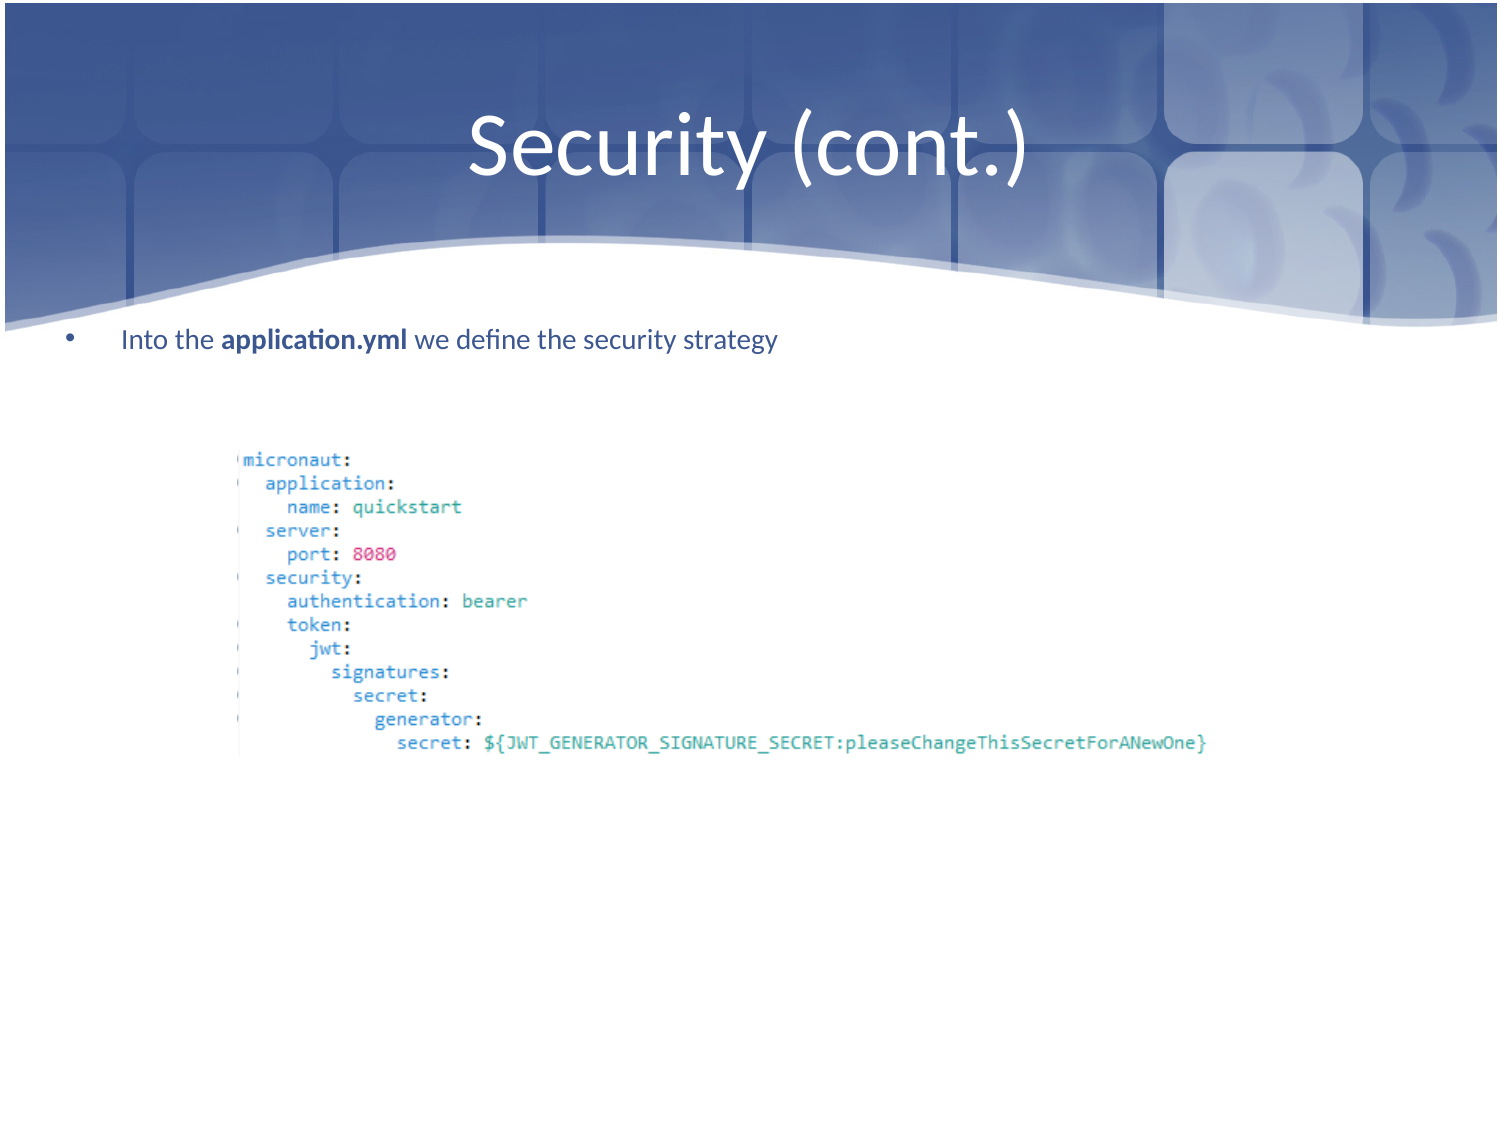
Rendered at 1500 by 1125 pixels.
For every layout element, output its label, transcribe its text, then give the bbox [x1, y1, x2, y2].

picture [0, 0, 1500, 1125]
title Security (cont.) [74, 44, 1426, 233]
list Into the application.yml we define the security strategy [49, 312, 1451, 501]
